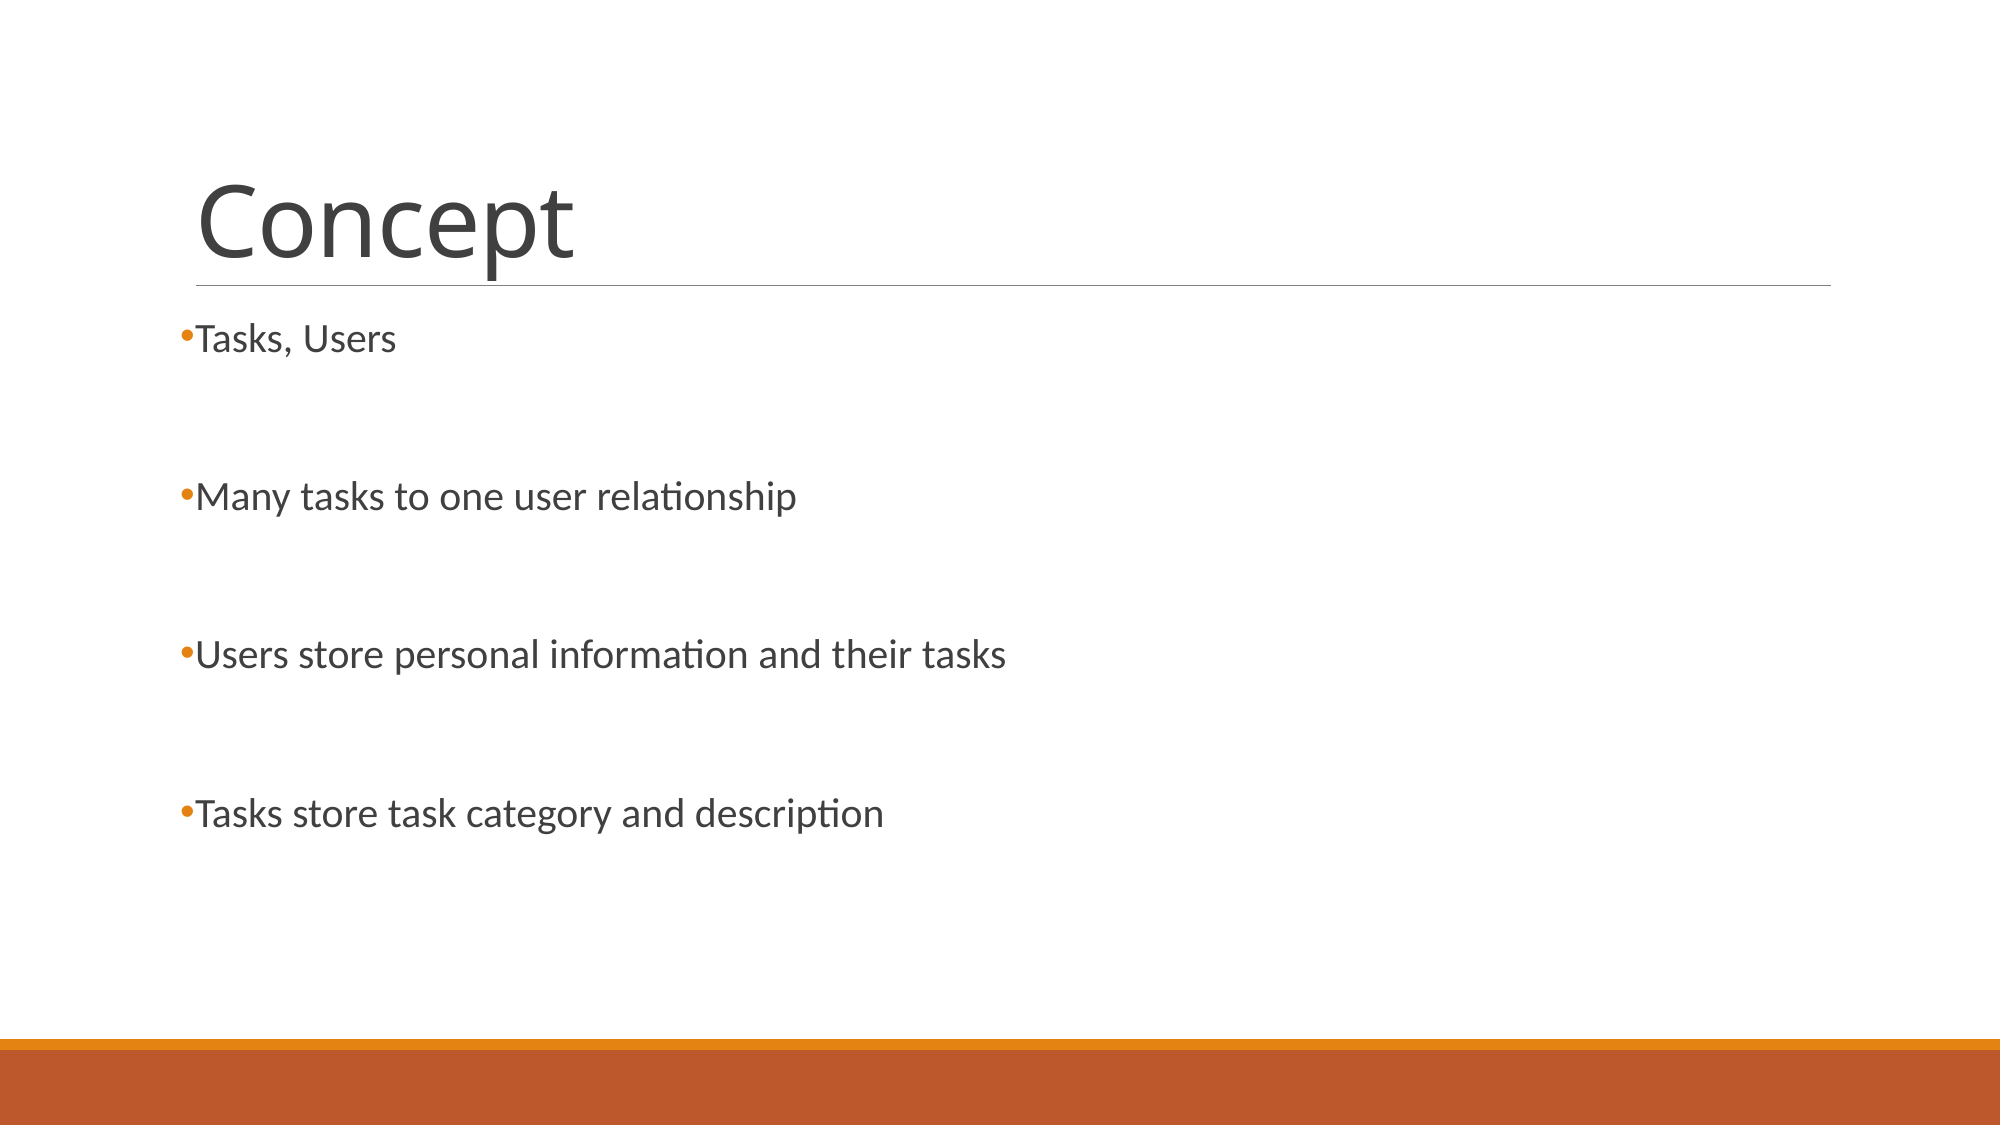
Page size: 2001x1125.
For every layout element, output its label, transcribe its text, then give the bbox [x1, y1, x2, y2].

list Tasks, Users Many tasks to one user relationship Users store personal information and their tasks Tasks store task category and description [180, 302, 1830, 963]
title Concept [180, 47, 1830, 285]
